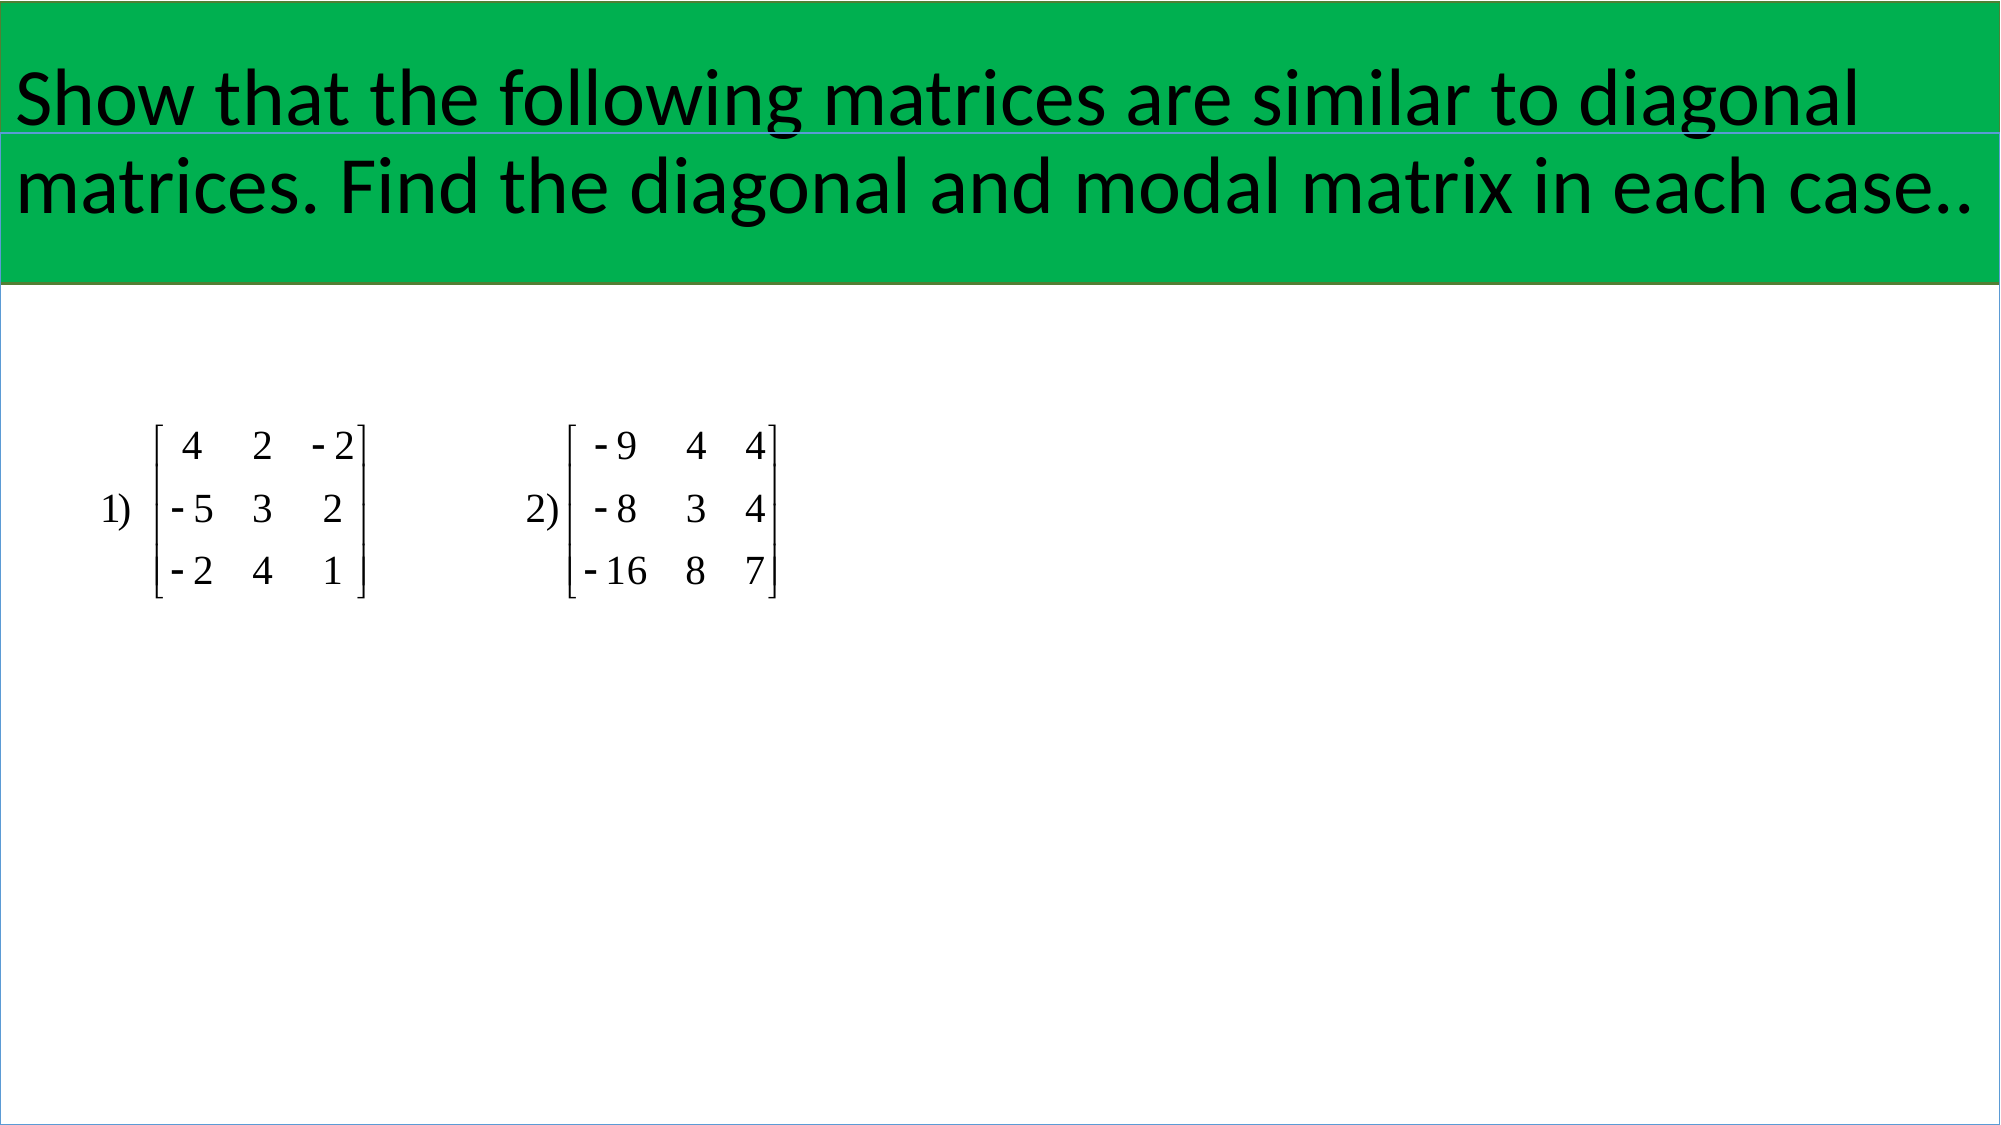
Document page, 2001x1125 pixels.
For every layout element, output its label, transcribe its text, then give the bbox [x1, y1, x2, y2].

title Show that the following matrices are similar to diagonal matrices. Find the diagonal and modal matrix in each case.. [0, 1, 2000, 132]
list [0, 132, 2000, 1125]
picture [98, 415, 793, 609]
